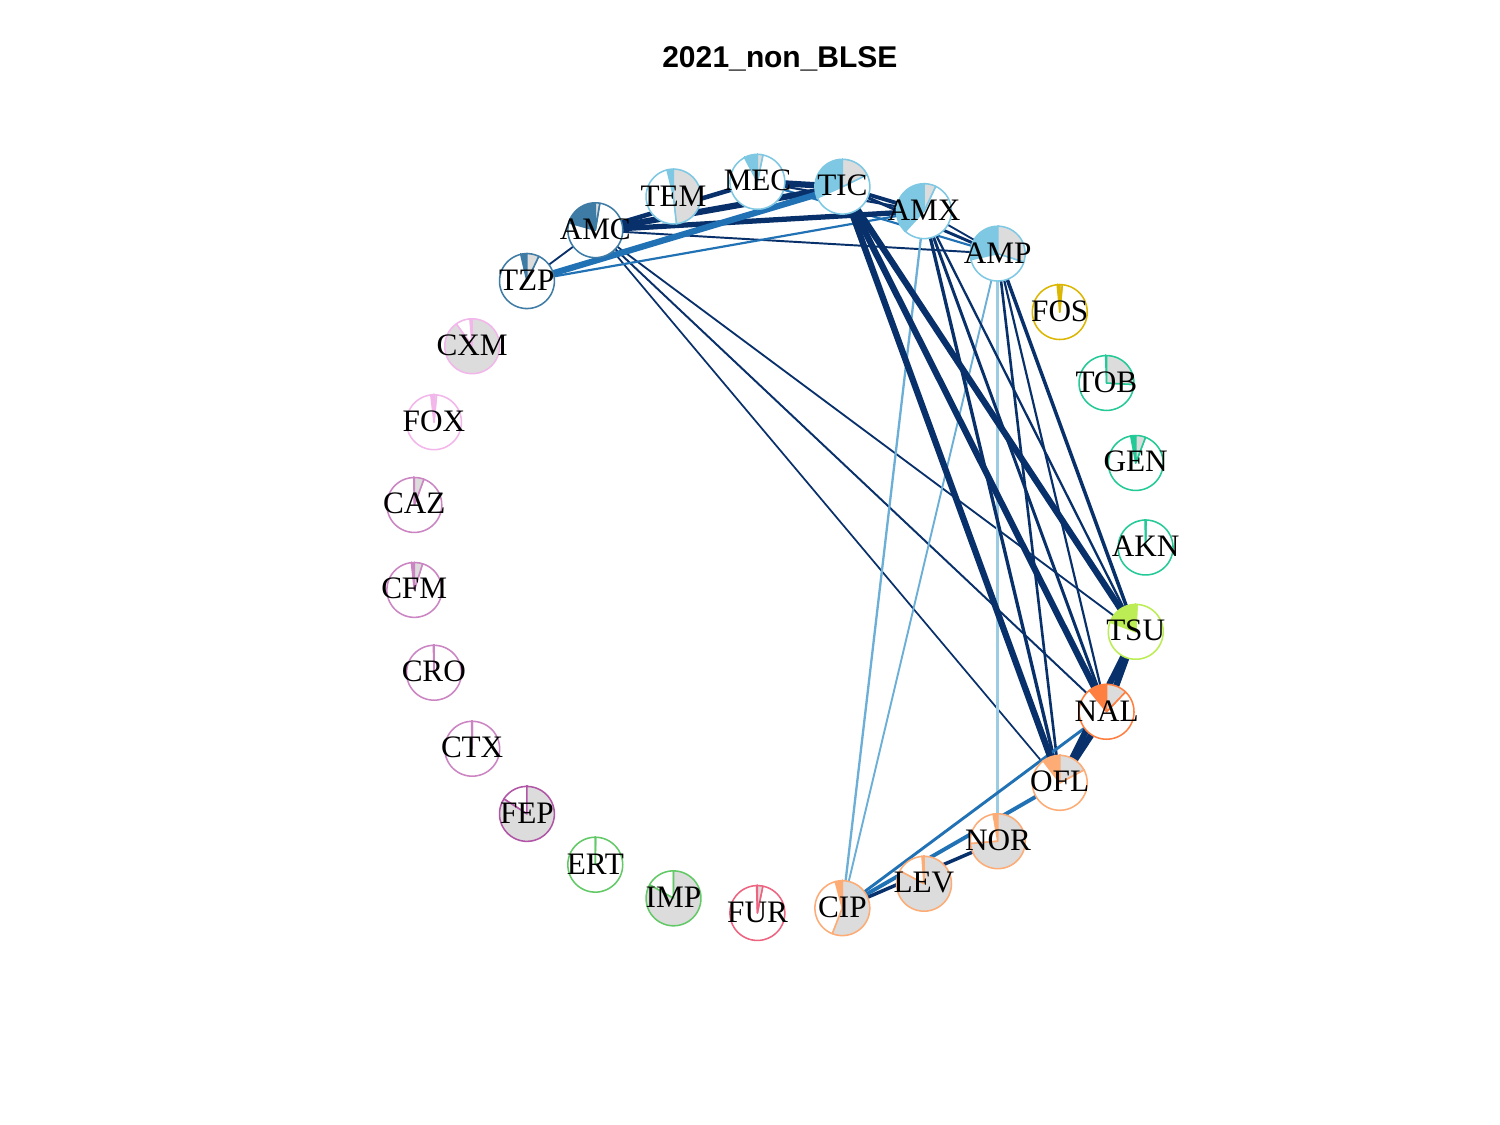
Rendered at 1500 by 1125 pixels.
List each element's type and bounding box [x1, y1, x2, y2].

text_box [0, 0, 1500, 1125]
